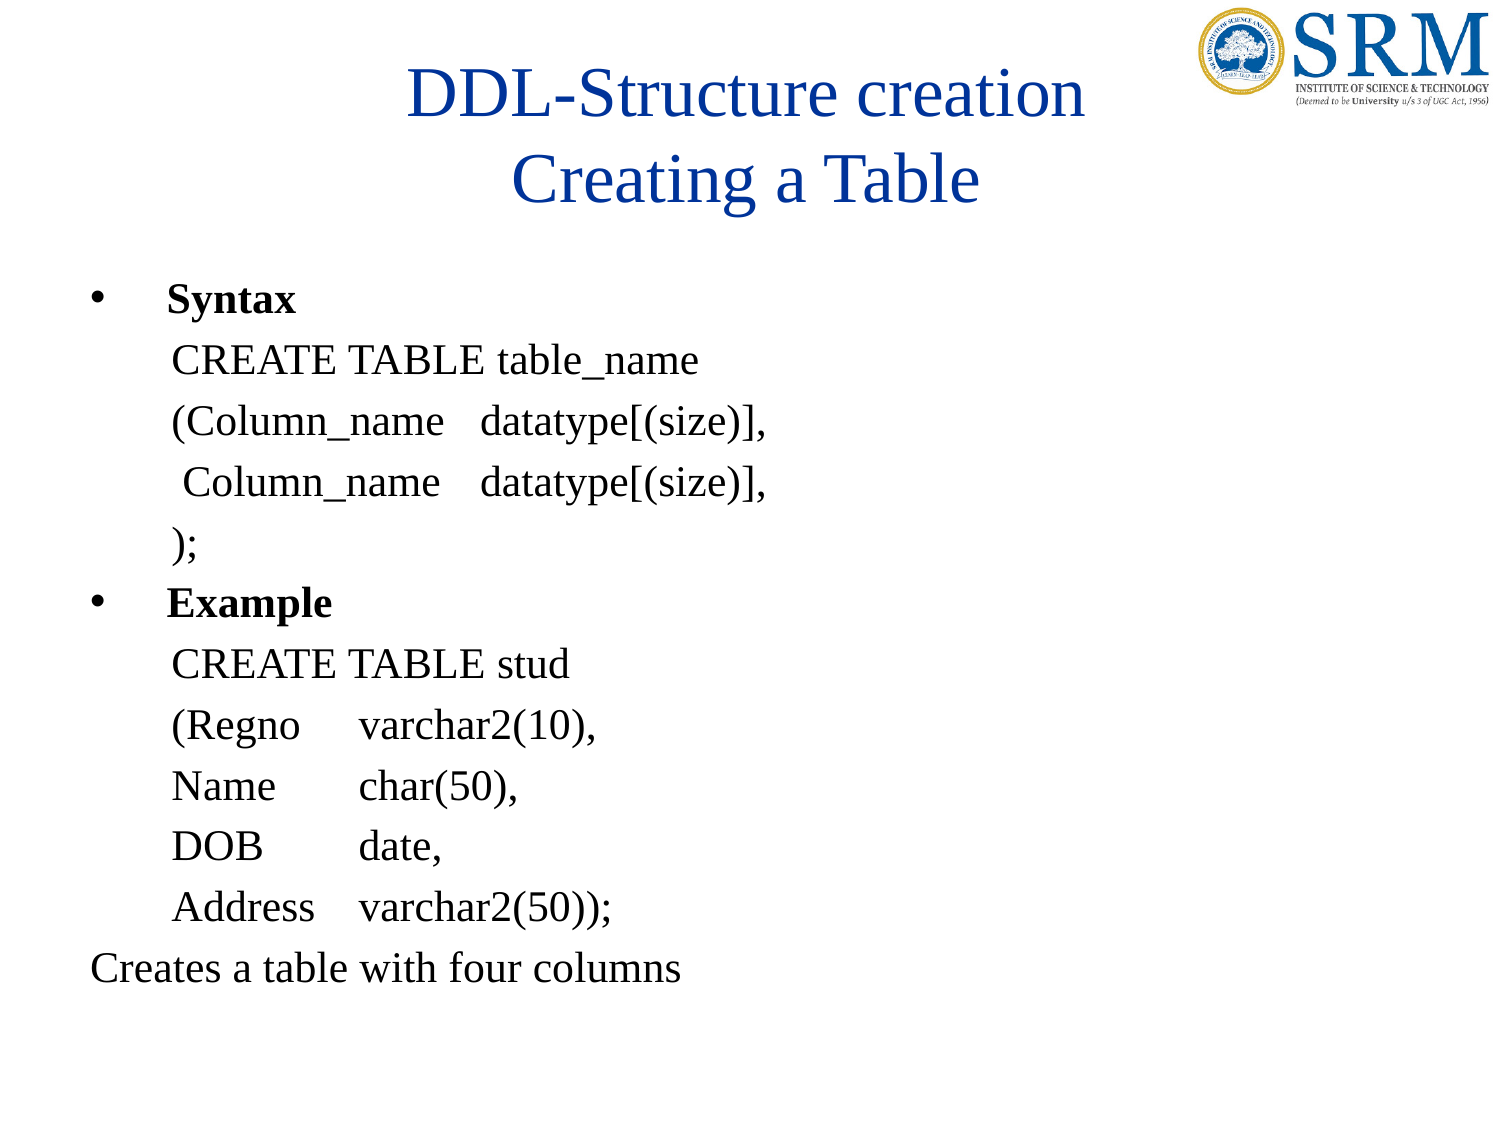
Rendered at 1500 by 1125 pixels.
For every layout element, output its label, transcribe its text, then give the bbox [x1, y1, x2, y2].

title DDL-Structure creation Creating a Table [71, 37, 1422, 225]
picture [1192, 6, 1495, 112]
list Syntax CREATE TABLE table_name (Column_name datatype[(size)], Column_name datatype[(size)], ); Example CREATE TABLE stud (Regno varchar2(10), Name char(50), DOB date, Address varchar2(50)); Creates a table with four columns [75, 262, 1425, 1005]
